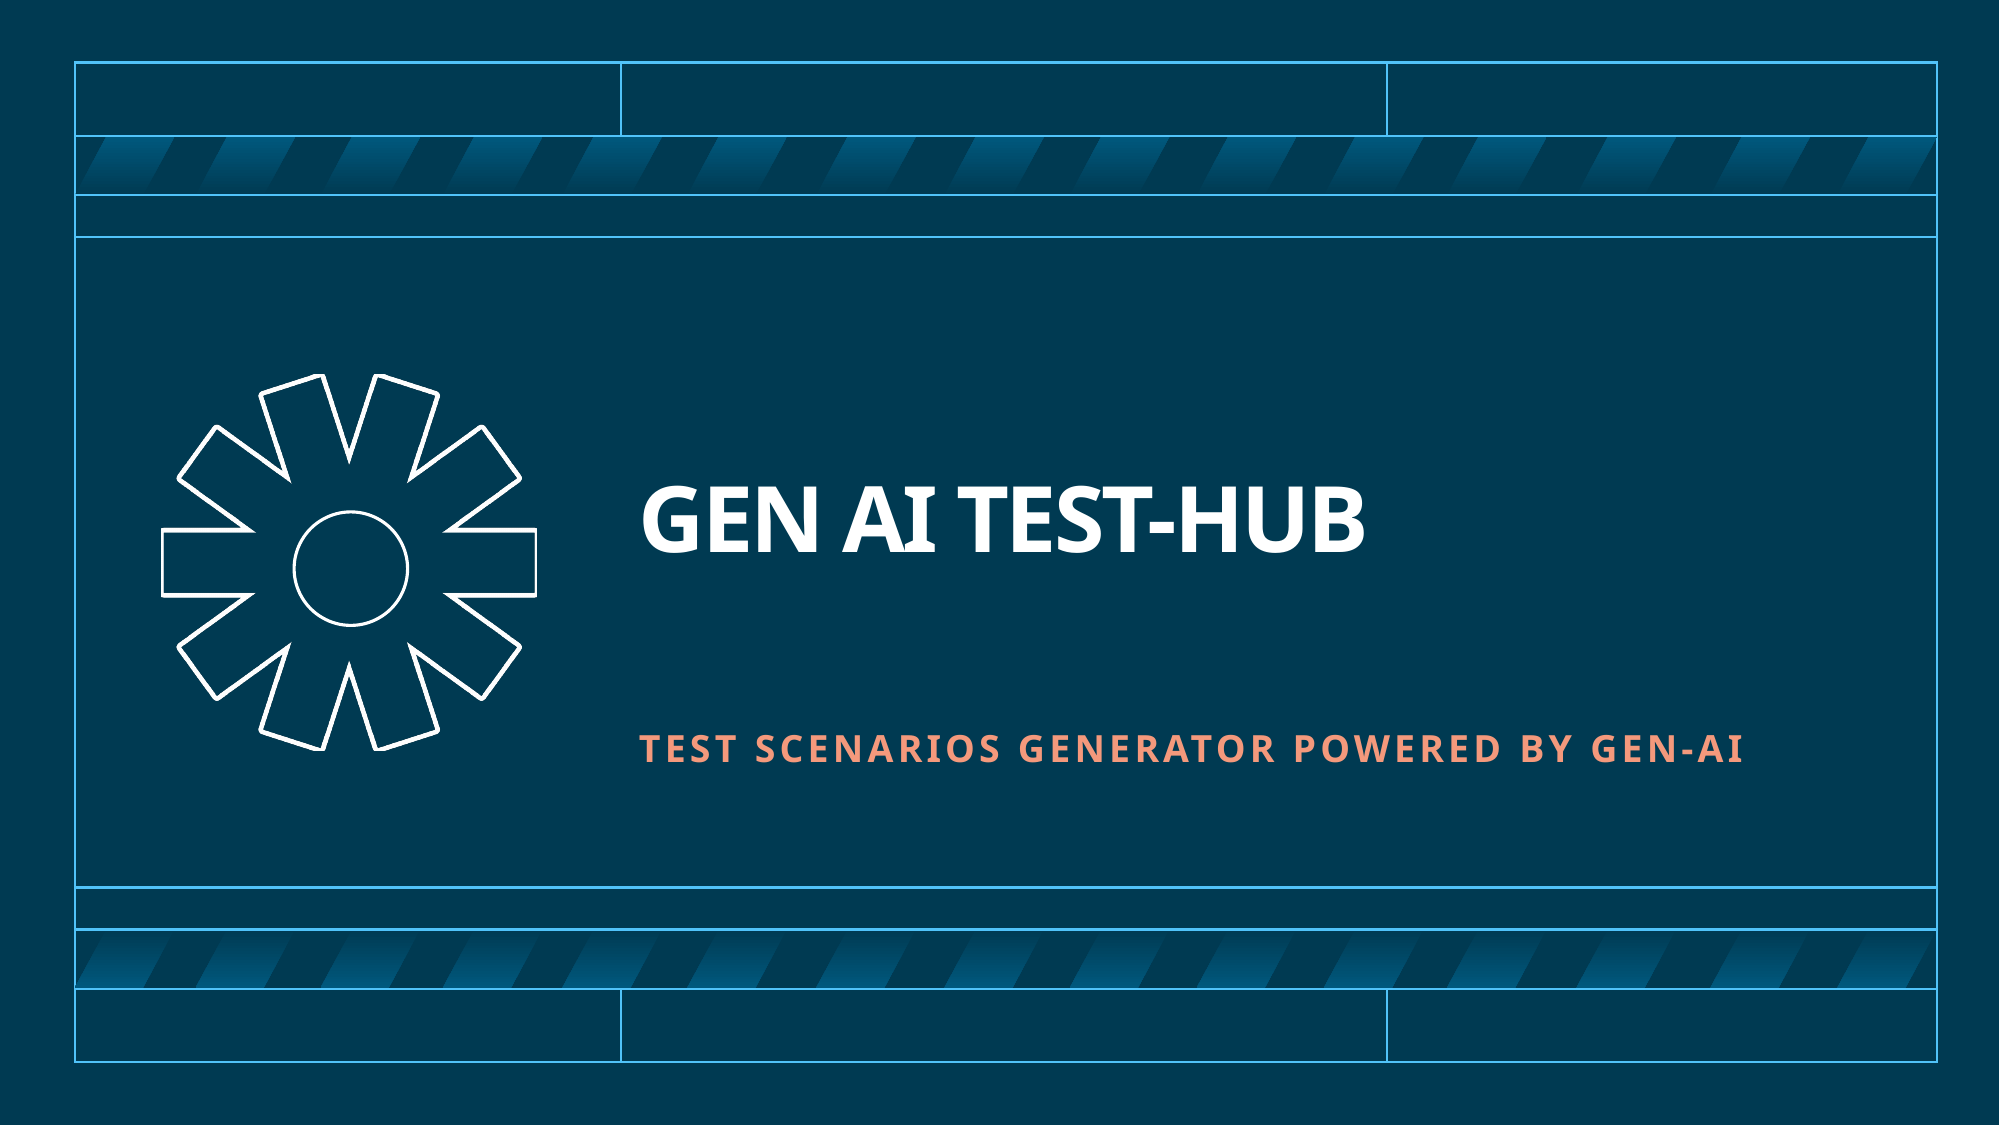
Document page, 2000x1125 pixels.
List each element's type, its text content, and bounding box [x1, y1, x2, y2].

title Gen AI Test-hub [623, 325, 1937, 713]
subtitle Test scenarios generator powered by gen-ai [623, 718, 1937, 888]
picture [162, 375, 536, 750]
